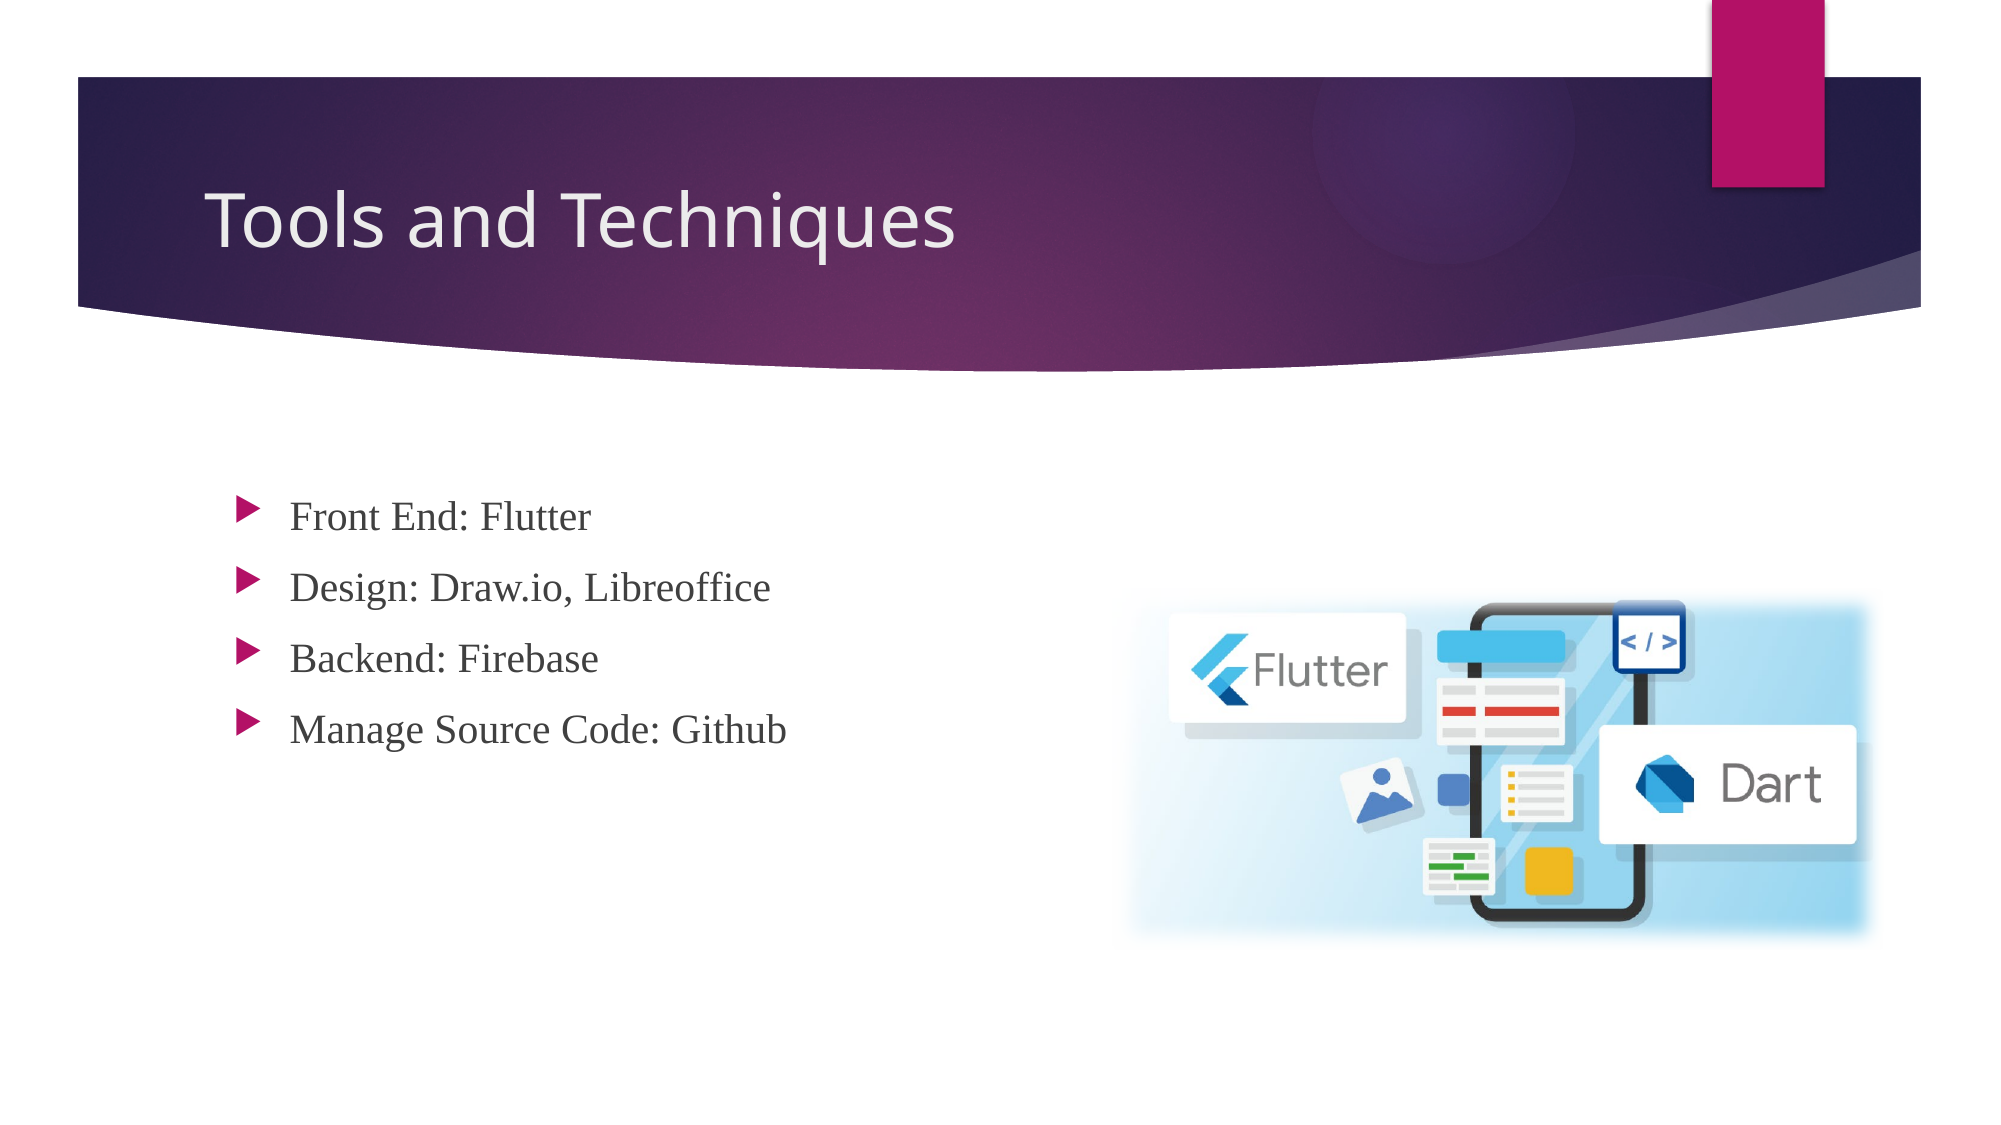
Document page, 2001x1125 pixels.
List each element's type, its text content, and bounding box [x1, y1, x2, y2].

list Front End: Flutter Design: Draw.io, Libreoffice Backend: Firebase Manage Source Code: Github [218, 481, 1080, 804]
title Tools and Techniques [189, 159, 1627, 276]
picture [1112, 588, 1884, 951]
